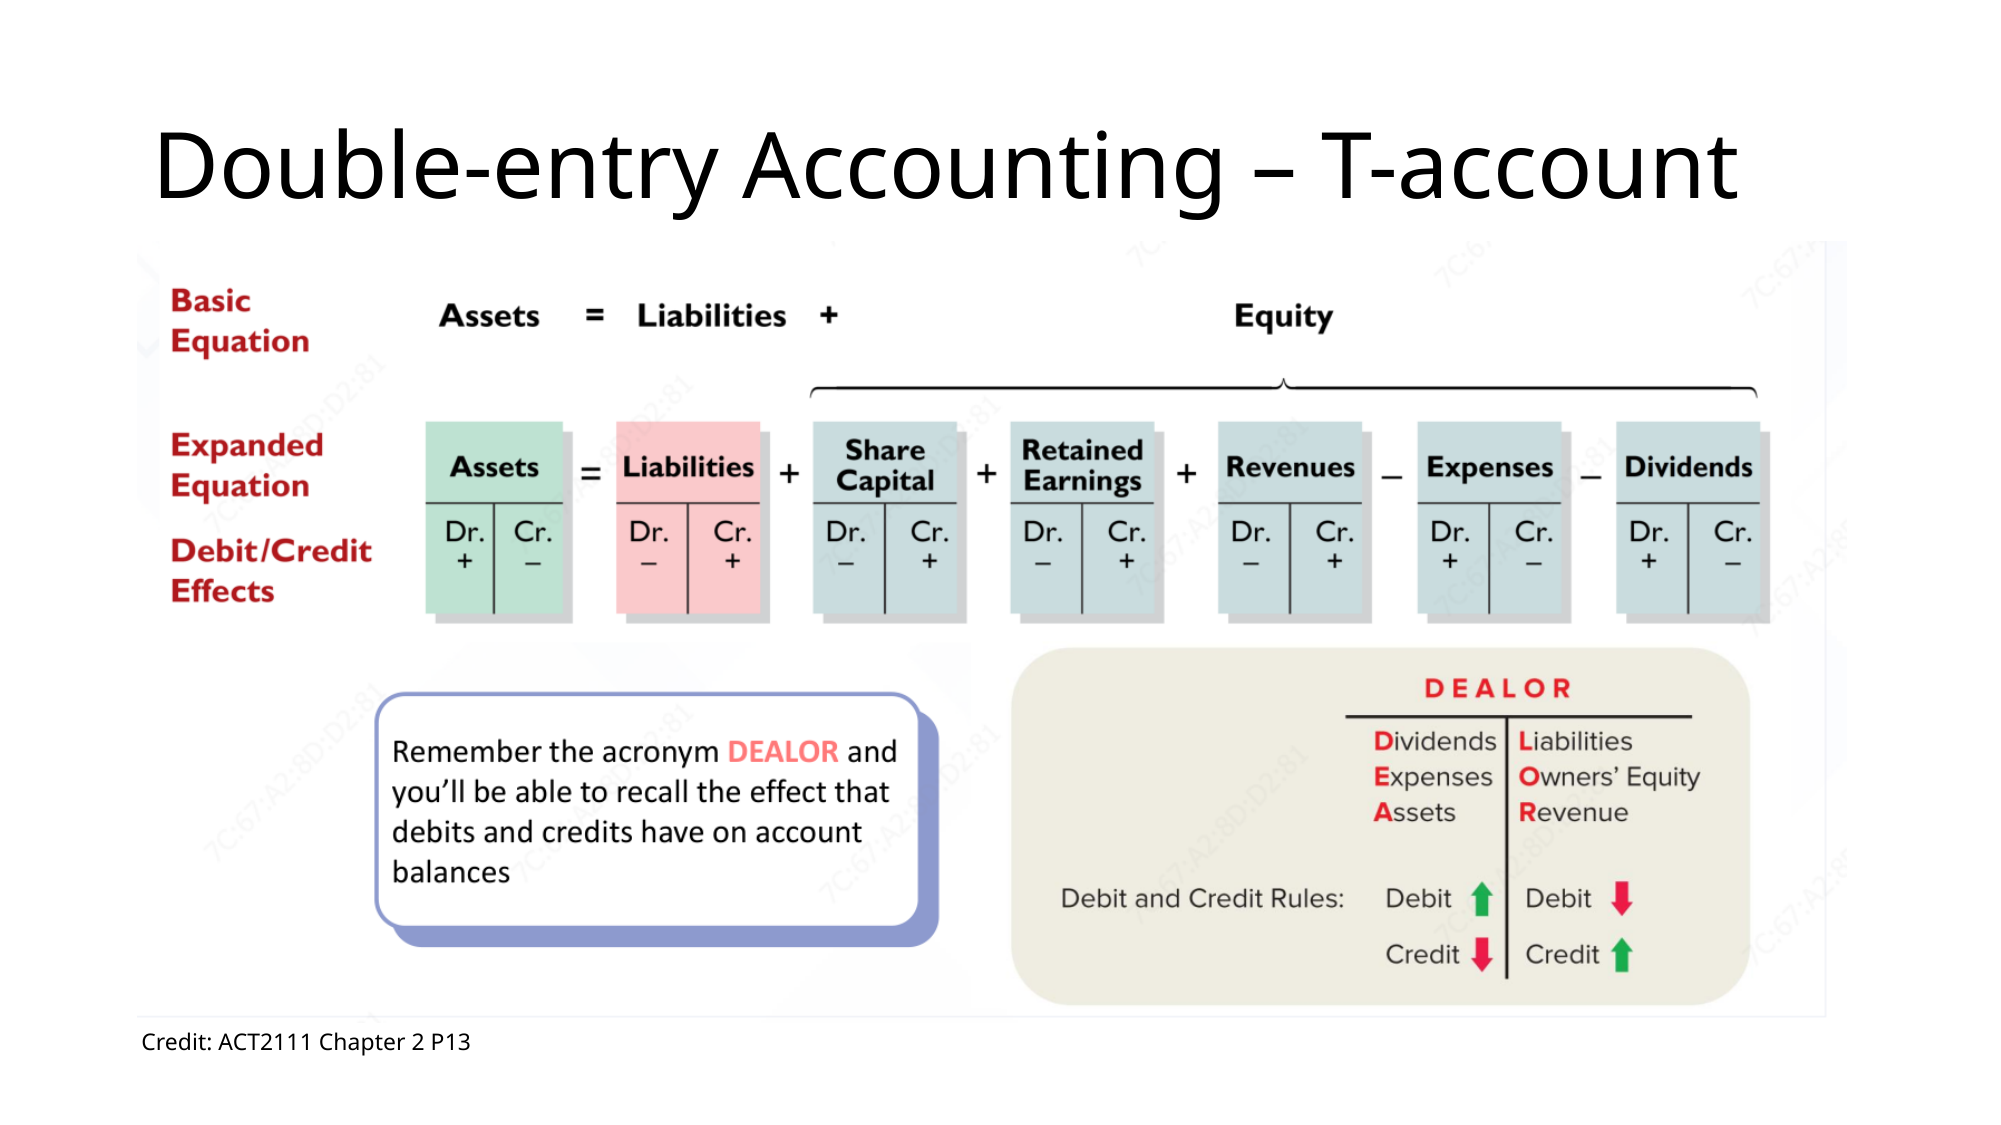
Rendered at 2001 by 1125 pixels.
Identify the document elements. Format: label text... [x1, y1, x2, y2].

title Double-entry Accounting – T-account [137, 59, 1863, 278]
text_box Credit: ACT2111 Chapter 2 P13 [126, 1020, 487, 1063]
picture [137, 241, 1847, 1023]
